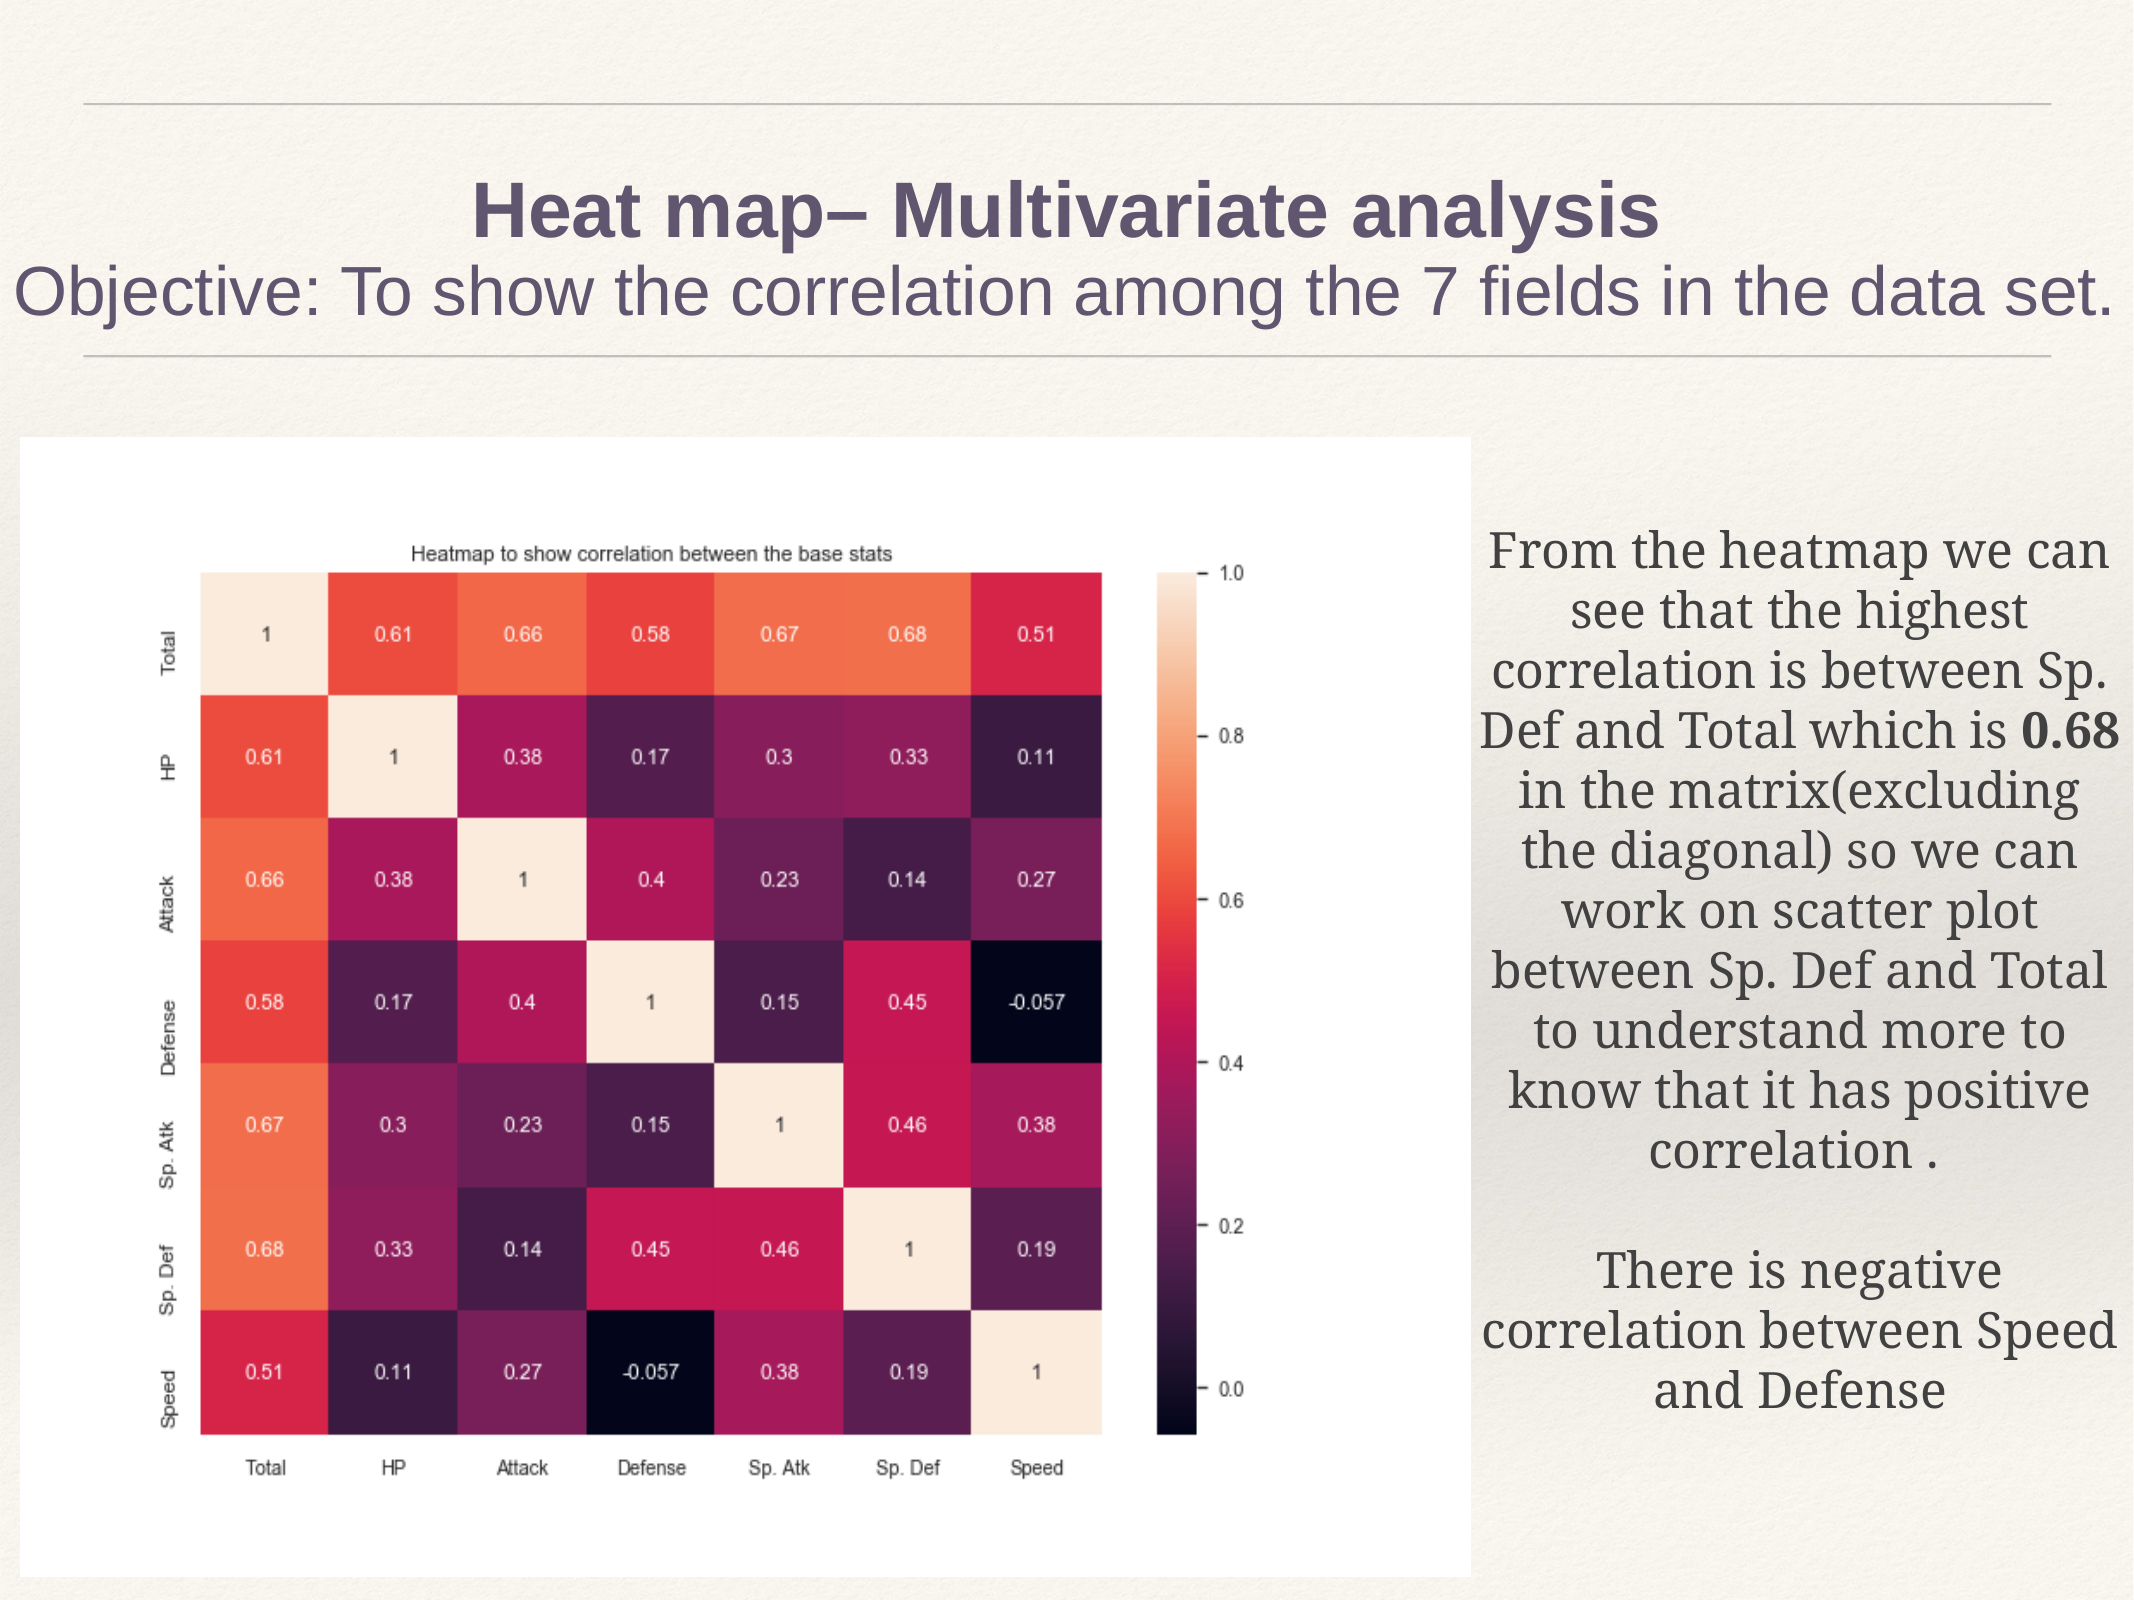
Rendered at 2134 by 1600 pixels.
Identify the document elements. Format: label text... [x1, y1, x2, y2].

title Heat map– Multivariate analysis Objective: To show the correlation among the 7 fields in the data set. [0, 149, 2134, 351]
picture [0, 0, 2134, 149]
text_box From the heatmap we can see that the highest correlation is between Sp. Def and Total which is 0.68 in the matrix(excluding the diagonal) so we can work on scatter plot between Sp. Def and Total to understand more to know that it has positive correlation . There is negative correlation between Speed and Defense [1472, 510, 2134, 1428]
picture [0, 351, 2134, 1600]
